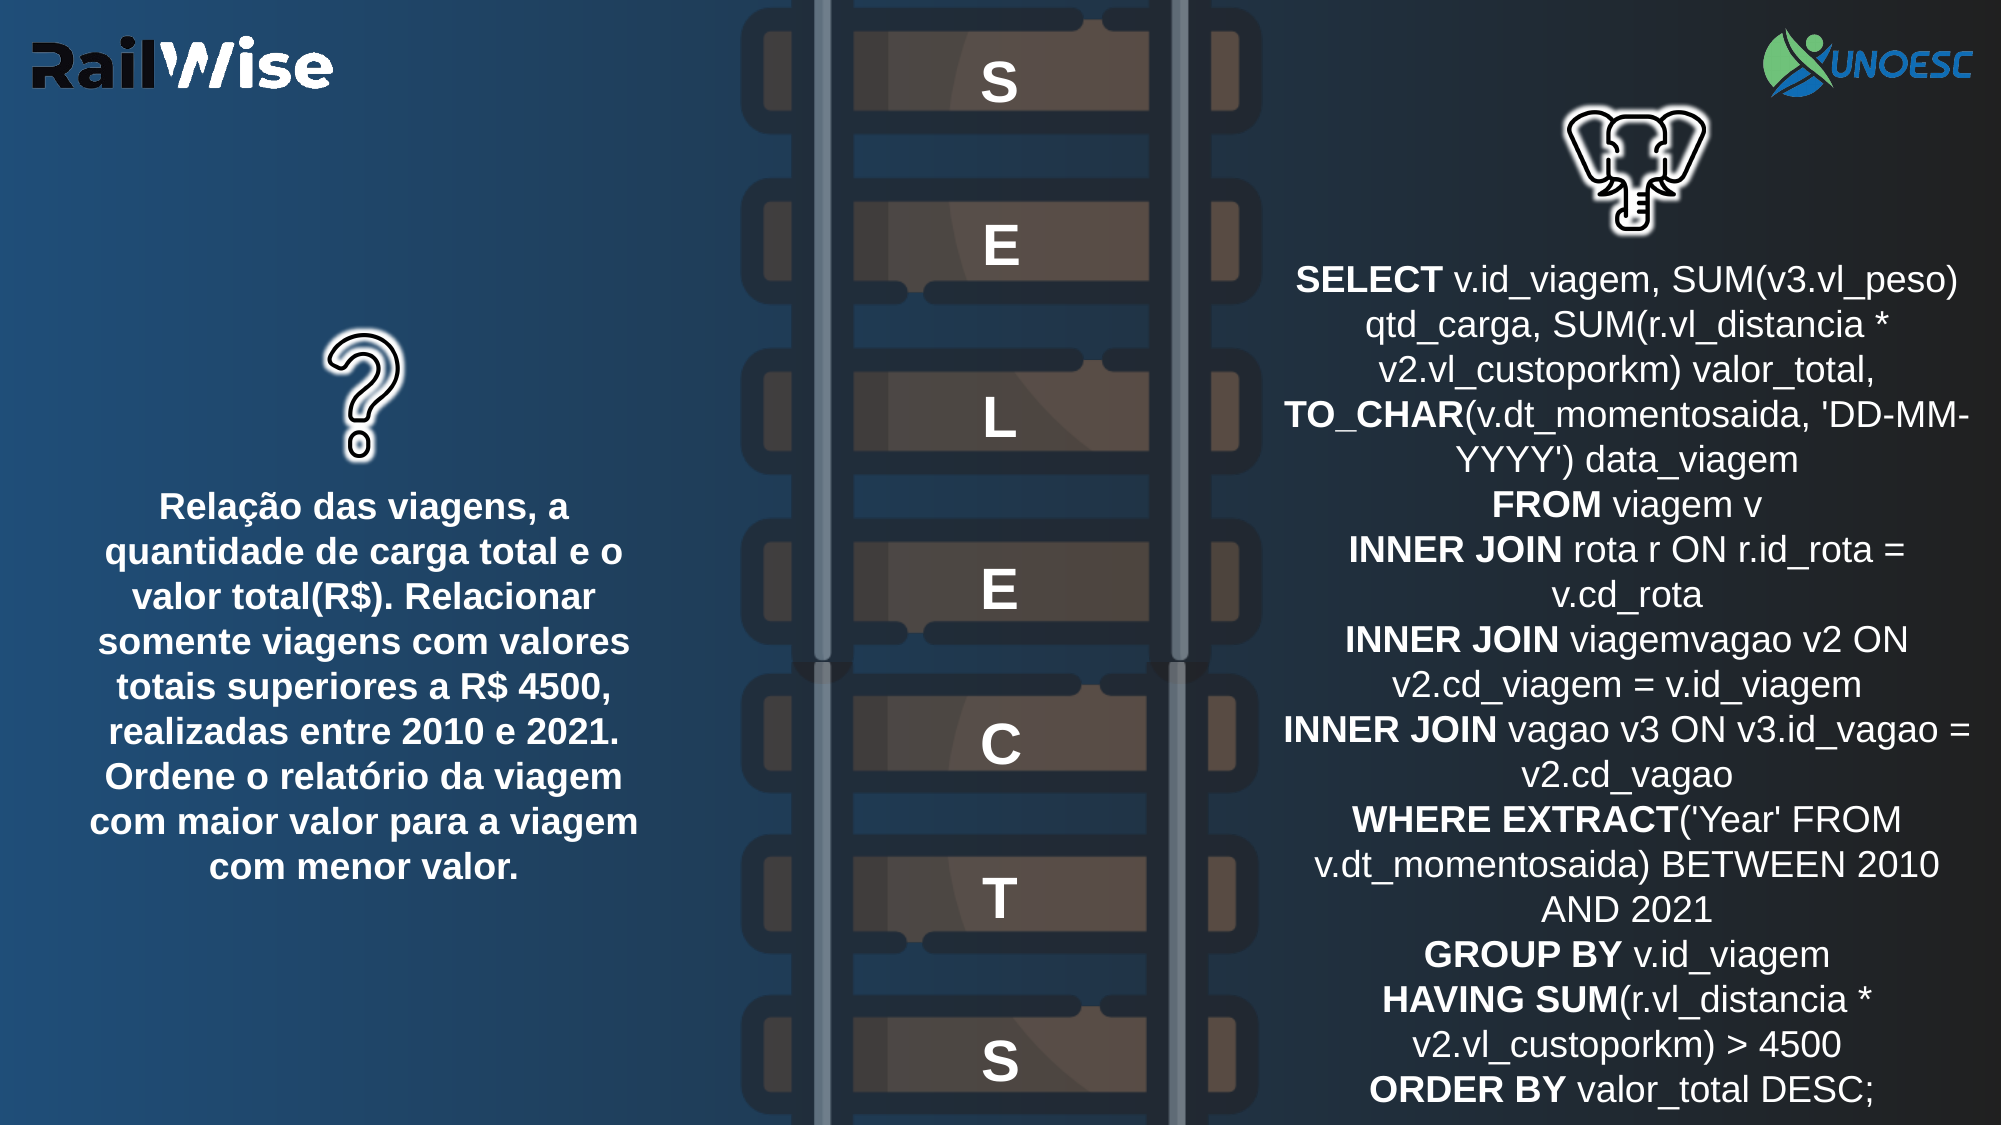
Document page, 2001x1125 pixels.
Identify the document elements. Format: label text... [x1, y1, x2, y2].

text_box [1264, 0, 2000, 1125]
text_box Relação das viagens, a quantidade de carga total e o valor total(R$). Relacionar somente viagens com valores totais superiores a R$ 4500, realizadas entre 2010 e 2021. Ordene o relatório da viagem com maior valor para a viagem com menor valor. [46, 475, 682, 895]
picture [22, 28, 344, 99]
picture [722, 0, 1286, 1125]
picture [1567, 98, 1706, 236]
picture [1763, 28, 1973, 99]
text_box SELECT v.id_viagem, SUM(v3.vl_peso) qtd_carga, SUM(r.vl_distancia * v2.vl_custoporkm) valor_total, TO_CHAR(v.dt_momentosaida, 'DD-MM-YYYY') data_viagem FROM viagem v INNER JOIN rota r ON r.id_rota = v.cd_rota INNER JOIN viagemvagao v2 ON v2.cd_viagem = v.id_viagem INNER JOIN vagao v3 ON v3.id_vagao = v2.cd_vagao WHERE EXTRACT('Year' FROM v.dt_momentosaida) BETWEEN 2010 AND 2021 GROUP BY v.id_viagem HAVING SUM(r.vl_distancia * v2.vl_custoporkm) > 4500 ORDER BY valor_total DESC; [1264, 247, 1991, 1118]
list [301, 333, 426, 458]
text_box [0, 0, 729, 1125]
